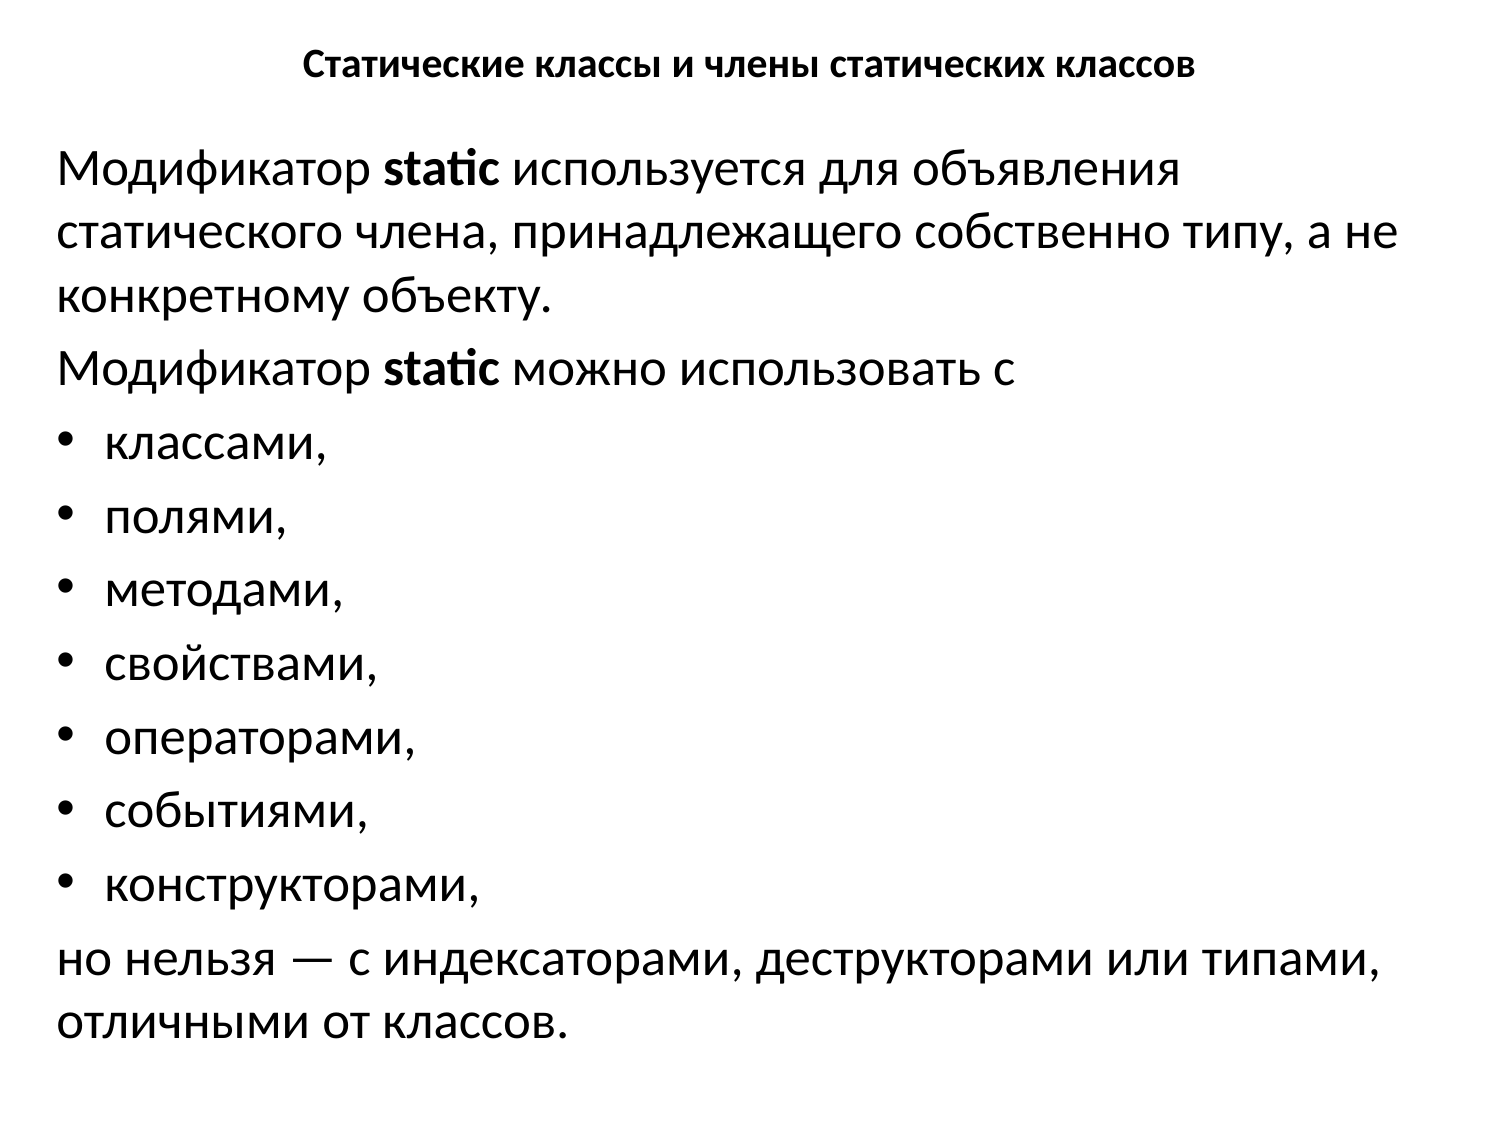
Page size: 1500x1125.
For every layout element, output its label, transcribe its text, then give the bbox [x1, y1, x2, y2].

list Модификатор static используется для объявления статического члена, принадлежащего собственно типу, а не конкретному объекту. Модификатор static можно использовать с классами, полями, методами, свойствами, операторами, событиями, конструкторами, но нельзя — с индексаторами, деструкторами или типами, отличными от классов. [41, 125, 1471, 1059]
title Статические классы и члены статических классов [75, 19, 1425, 102]
